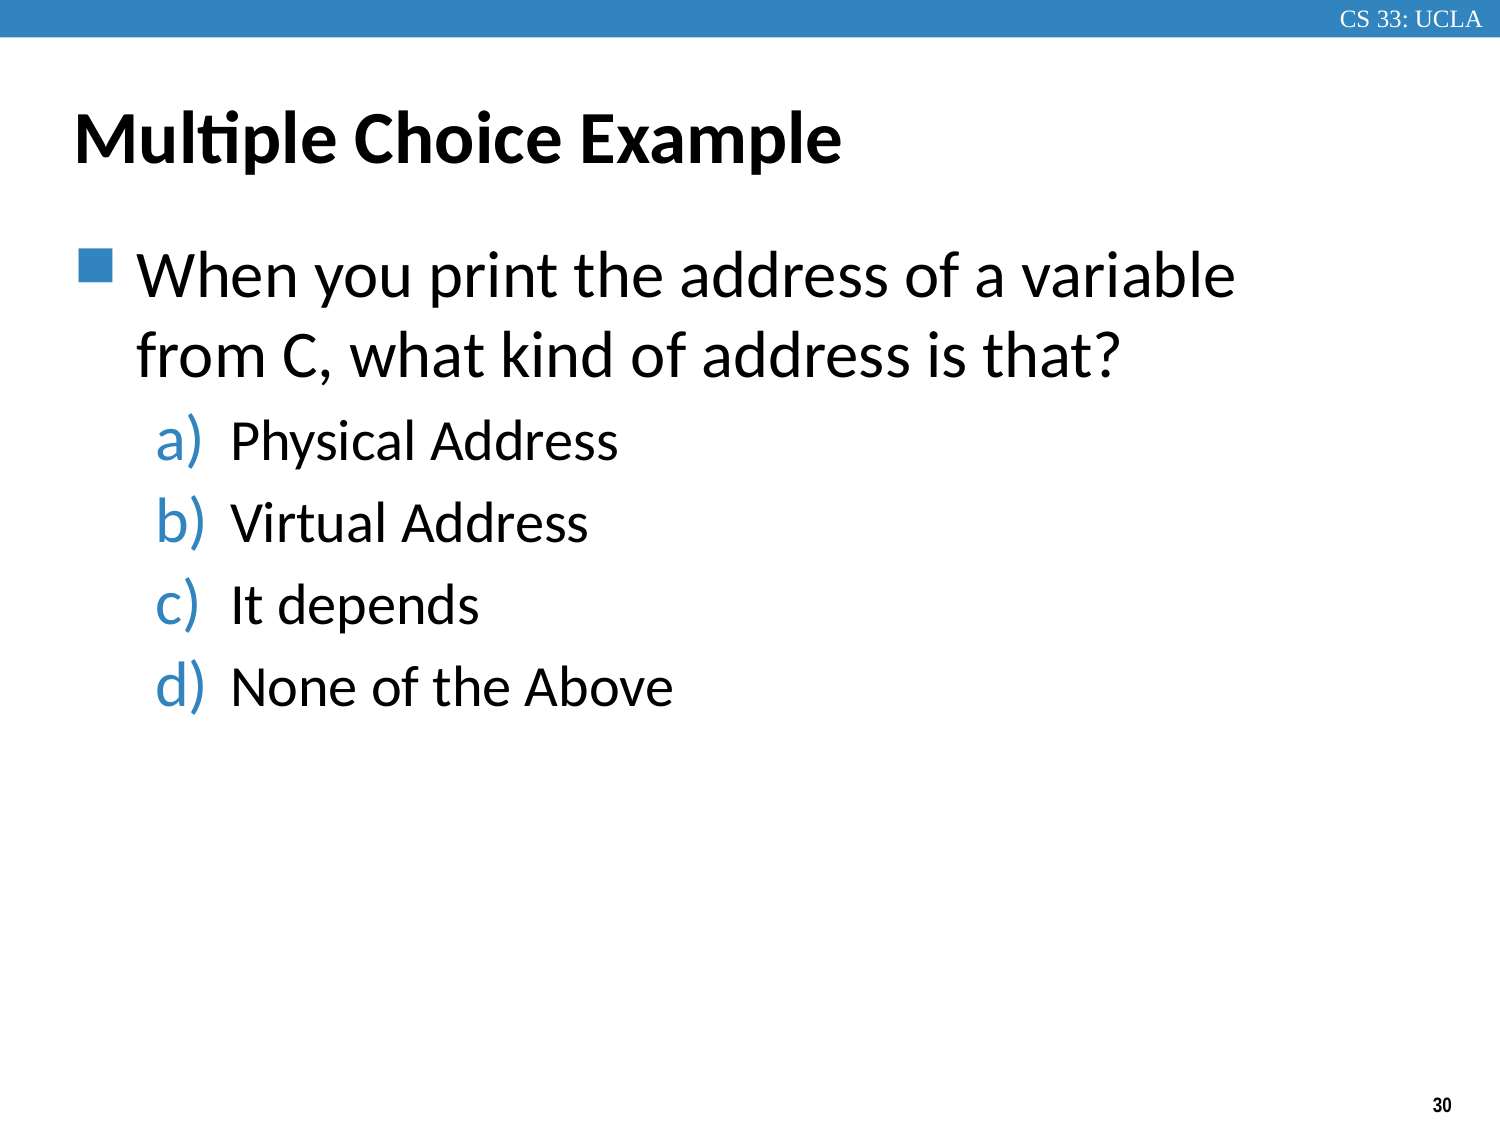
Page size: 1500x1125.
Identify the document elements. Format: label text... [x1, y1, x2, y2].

list When you print the address of a variable from C, what kind of address is that? Physical Address Virtual Address It depends None of the Above [64, 223, 1361, 1040]
title Multiple Choice Example [58, 71, 1305, 197]
